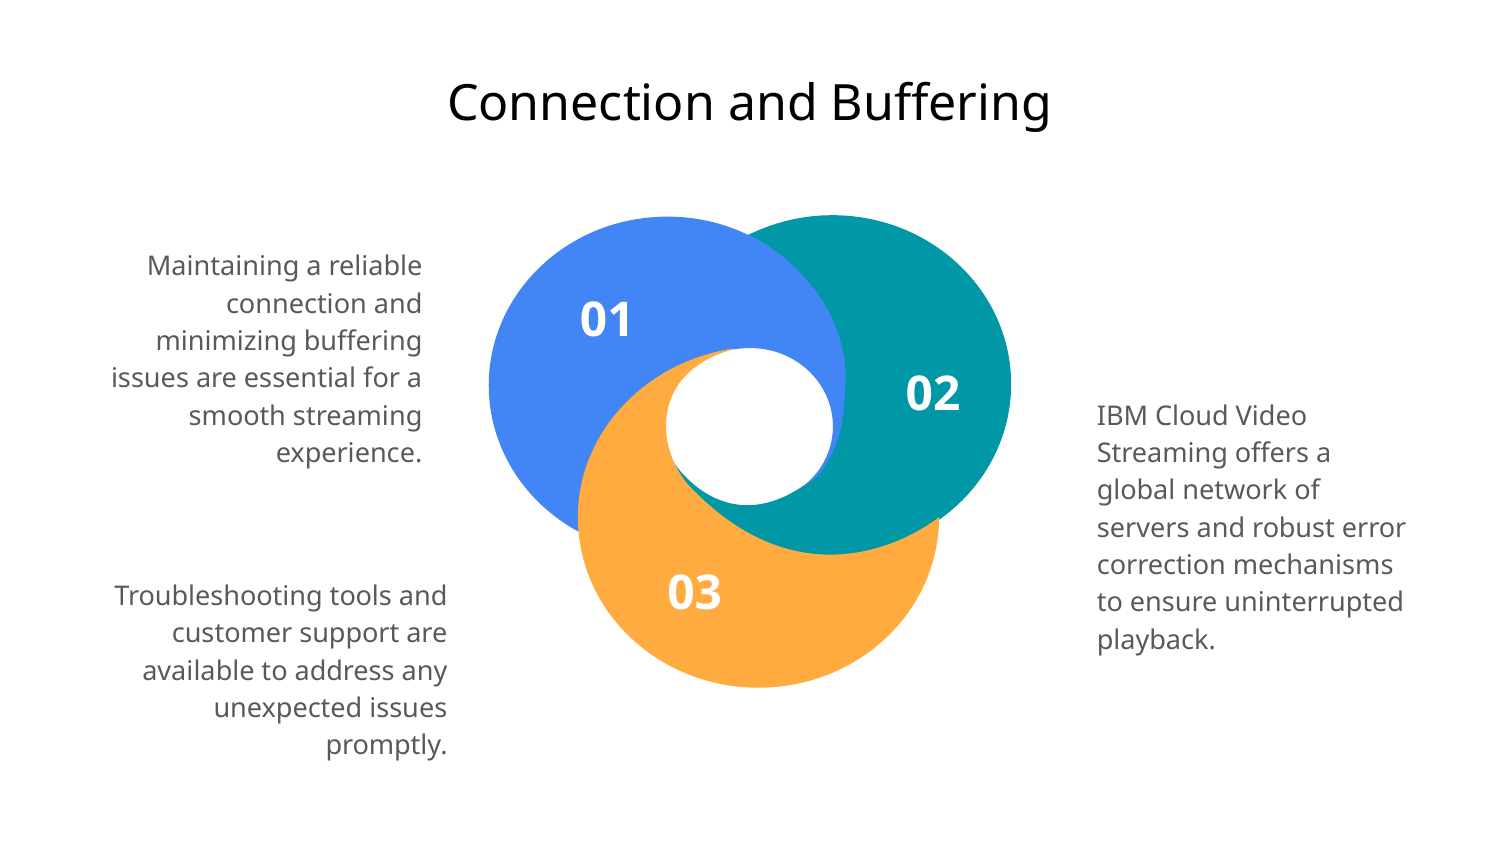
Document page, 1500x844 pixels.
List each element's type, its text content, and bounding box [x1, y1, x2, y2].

subtitle Maintaining a reliable connection and minimizing buffering issues are essential for a smooth streaming experience. [76, 228, 438, 364]
title Connection and Buffering [283, 65, 1217, 136]
subtitle IBM Cloud Video Streaming offers a global network of servers and robust error correction mechanisms to ensure uninterrupted playback. [1081, 378, 1426, 602]
subtitle Troubleshooting tools and customer support are available to address any unexpected issues promptly. [74, 558, 463, 704]
